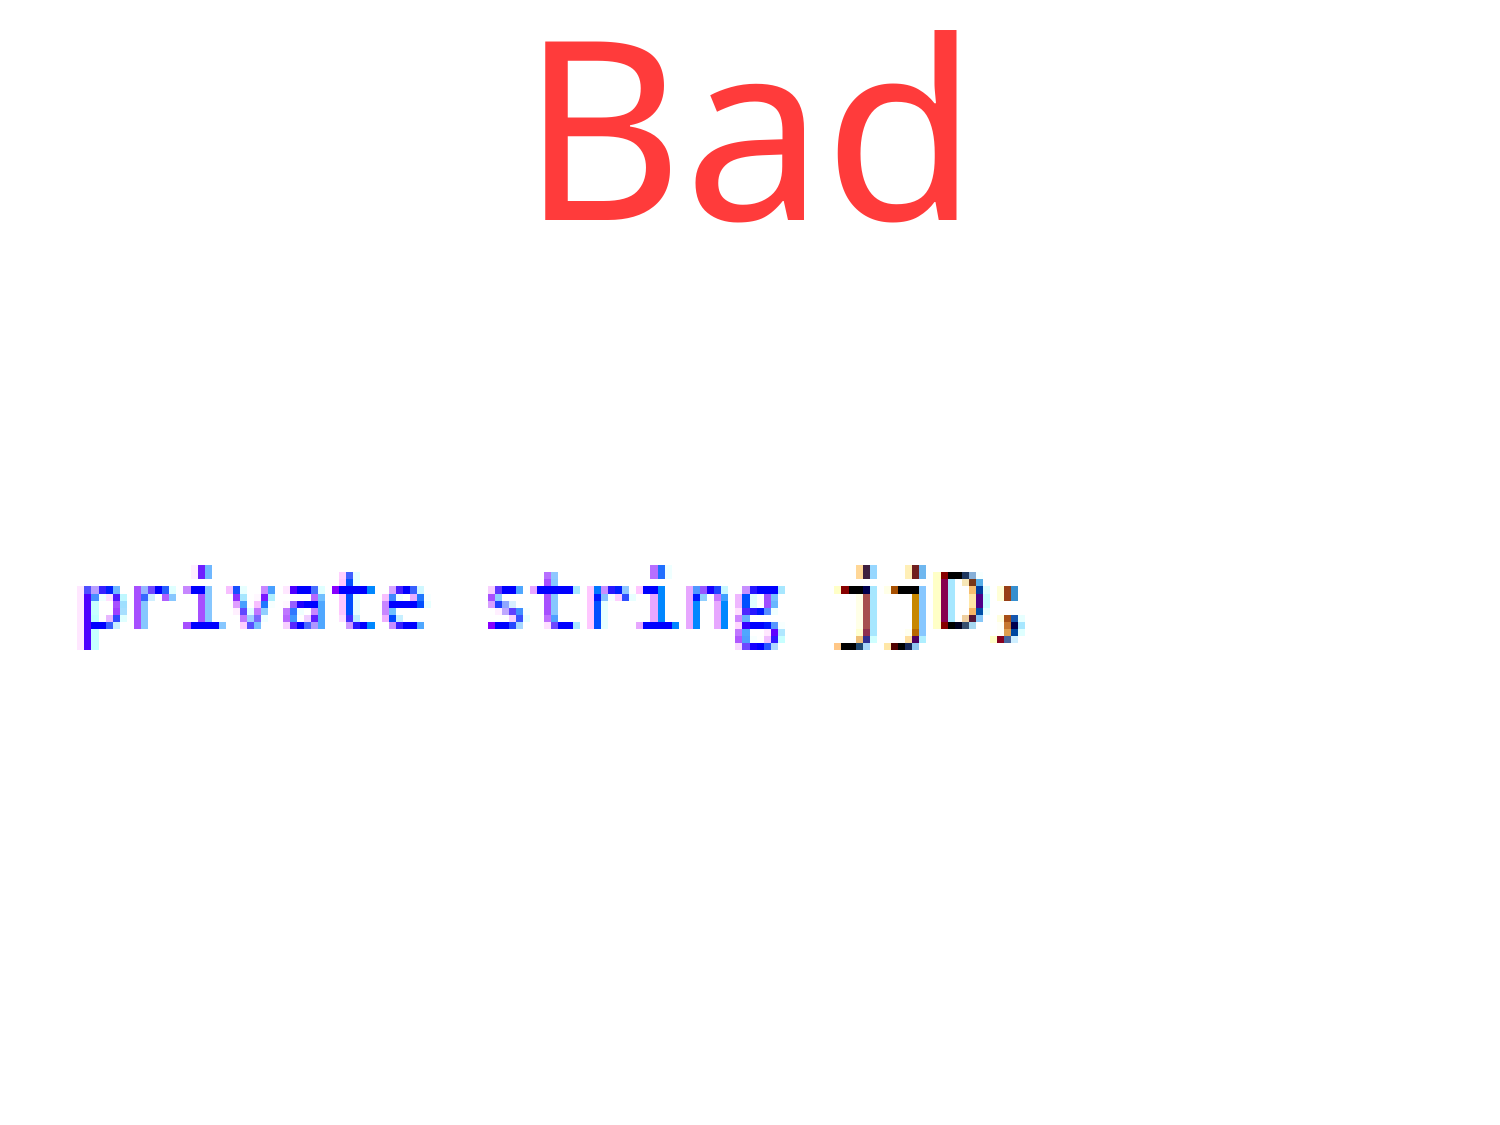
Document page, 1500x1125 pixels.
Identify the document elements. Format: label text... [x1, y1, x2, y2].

picture [0, 466, 1500, 659]
title Bad [0, 0, 1500, 242]
